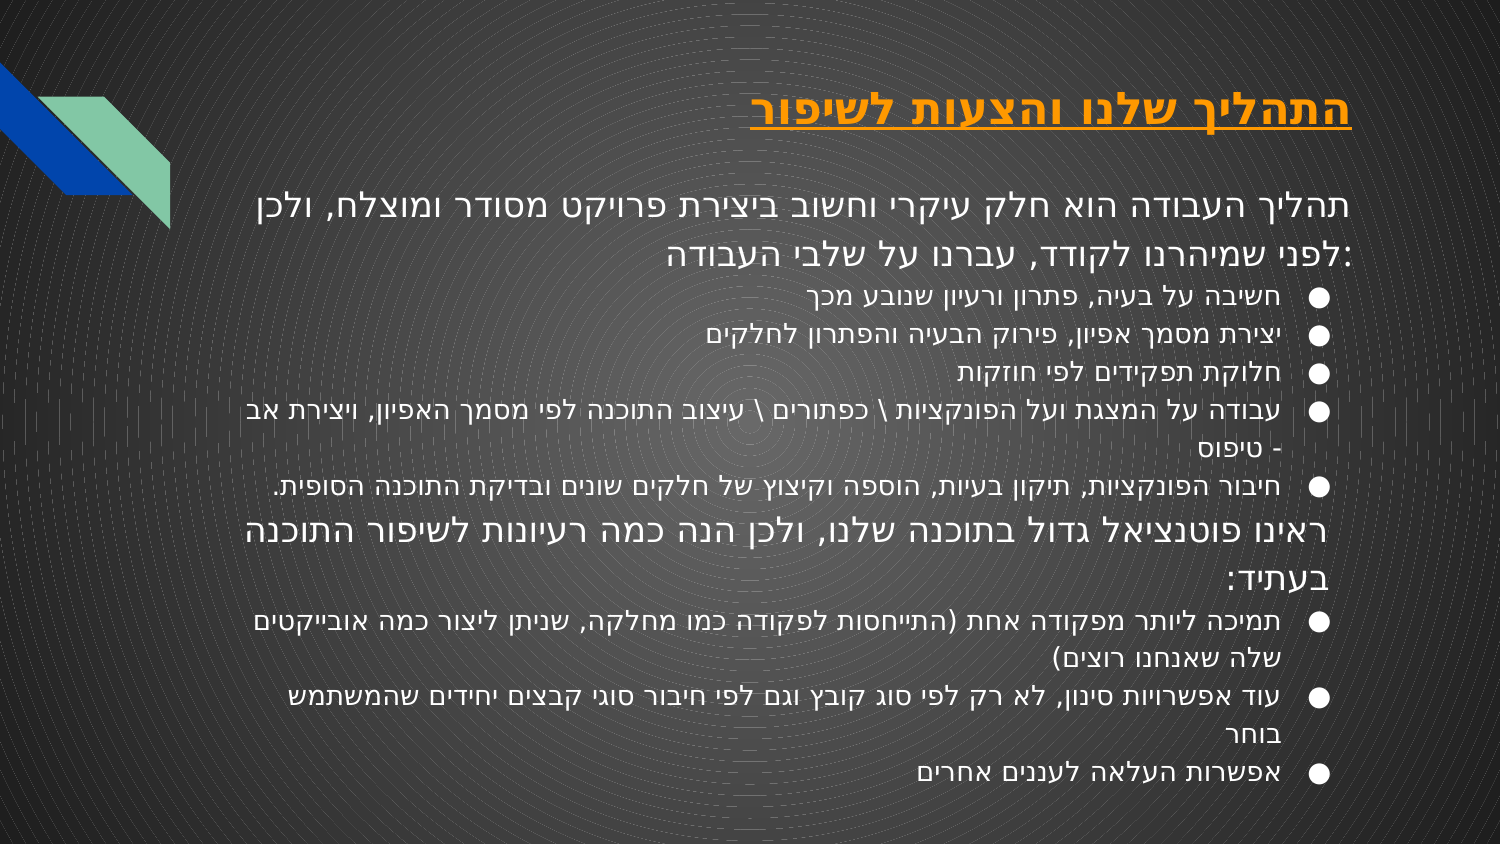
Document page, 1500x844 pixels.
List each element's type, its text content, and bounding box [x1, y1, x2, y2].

title התהליך שלנו והצעות לשיפור [718, 64, 1368, 161]
list תהליך העבודה הוא חלק עיקרי וחשוב ביצירת פרויקט מסודר ומוצלח, ולכן לפני שמיהרנו לקודד, עברנו על שלבי העבודה: חשיבה על בעיה, פתרון ורעיון שנובע מכך יצירת מסמך אפיון, פירוק הבעיה והפתרון לחלקים חלוקת תפקידים לפי חוזקות עבודה על המצגת ועל הפונקציות \ כפתורים \ עיצוב התוכנה לפי מסמך האפיון, ויצירת אב - טיפוס חיבור הפונקציות, תיקון בעיות, הוספה וקיצוץ של חלקים שונים ובדיקת התוכנה הסופית. ראינו פוטנציאל גדול בתוכנה שלנו, ולכן הנה כמה רעיונות לשיפור התוכנה בעתיד: תמיכה ליותר מפקודה אחת (התייחסות לפקודה כמו מחלקה, שניתן ליצור כמה אובייקטים שלה שאנחנו רוצים) עוד אפשרויות סינון, לא רק לפי סוג קובץ וגם לפי חיבור סוגי קבצים יחידים שהמשתמש בוחר אפשרות העלאה לעננים אחרים [212, 161, 1368, 806]
